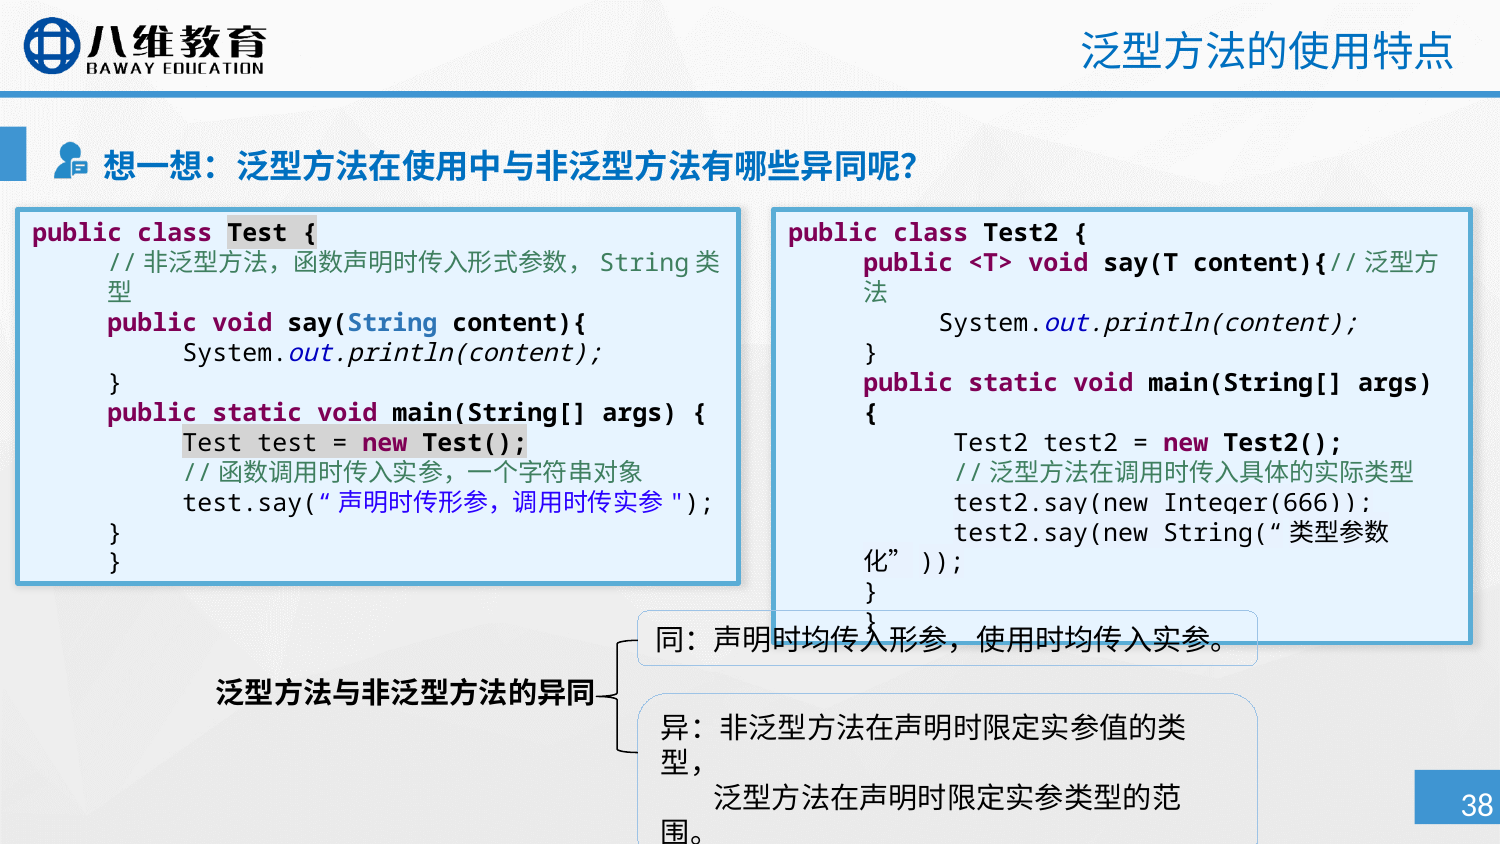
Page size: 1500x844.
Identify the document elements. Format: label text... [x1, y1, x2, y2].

text_box public class Test2 { public <T> void say(T content){//泛型方法 System.out.println(content); } public static void main(String[] args) { Test2 test2 = new Test2(); //泛型方法在调用时传入具体的实际类型 test2.say(new Integer(666)); test2.say(new String(“类型参数化”)); } } [773, 209, 1471, 644]
subtitle 想一想：泛型方法在使用中与非泛型方法有哪些异同呢？ [88, 138, 1317, 198]
title 泛型方法的使用特点 [360, 23, 1471, 84]
text_box public class Test { //非泛型方法，函数声明时传入形式参数，String类型 public void say(String content){ System.out.println(content); } public static void main(String[] args) { Test test = new Test(); //函数调用时传入实参，一个字符串对象 test.say(“声明时传形参，调用时传实参"); } } [17, 209, 739, 584]
picture [0, 98, 1500, 844]
text_box 异：非泛型方法在声明时限定实参值的类型， 泛型方法在声明时限定实参类型的范围。 [637, 693, 1258, 844]
text_box 同：声明时均传入形参，使用时均传入实参。 [637, 610, 1258, 666]
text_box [200, 640, 638, 753]
picture [0, 0, 1500, 91]
